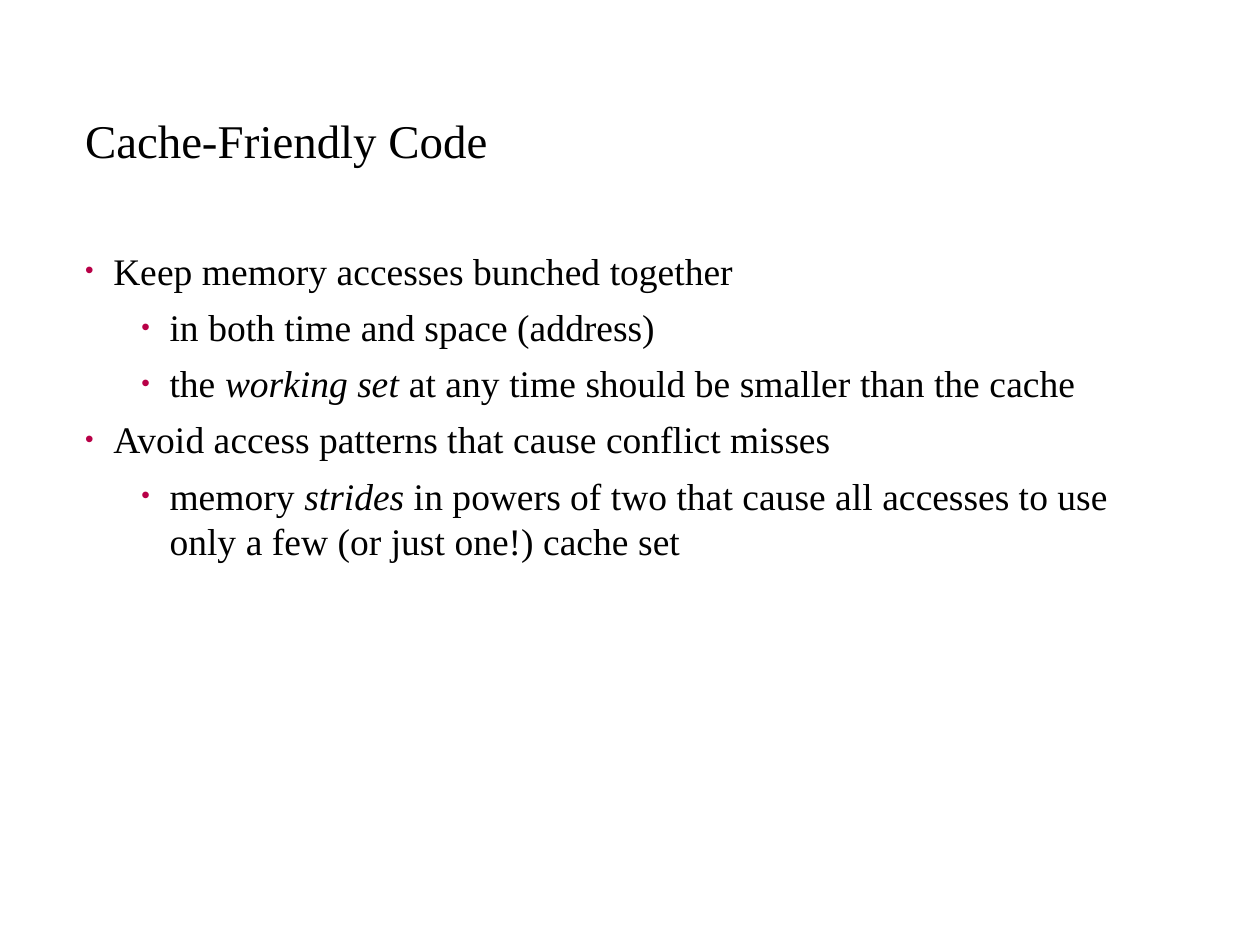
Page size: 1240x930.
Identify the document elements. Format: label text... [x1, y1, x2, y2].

list Keep memory accesses bunched together in both time and space (address) the working set at any time should be smaller than the cache Avoid access patterns that cause conflict misses memory strides in powers of two that cause all accesses to use only a few (or just one!) cache set [85, 247, 1155, 838]
title Cache-Friendly Code [85, 49, 1155, 230]
